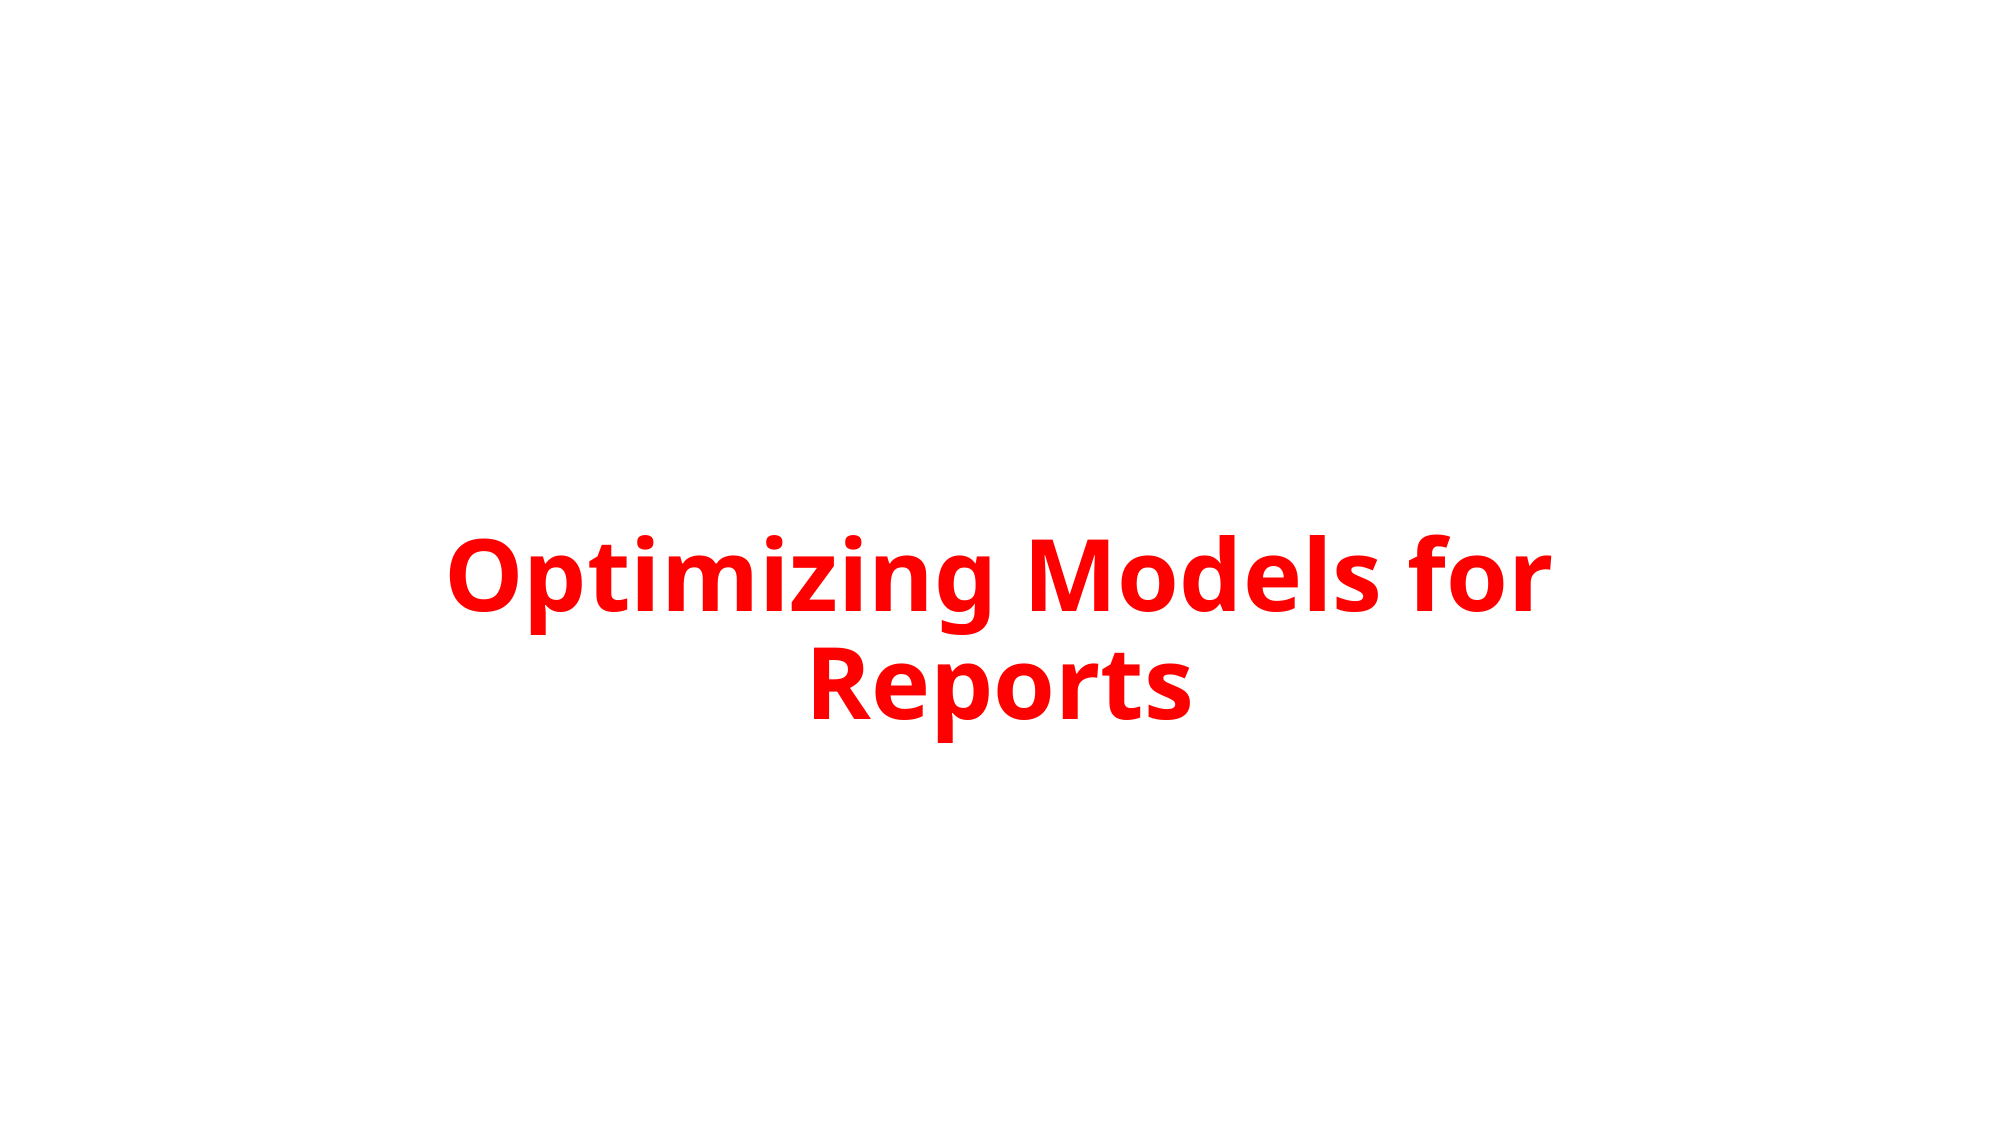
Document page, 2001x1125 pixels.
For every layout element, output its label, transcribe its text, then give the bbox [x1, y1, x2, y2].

title Optimizing Models for Reports [0, 78, 2000, 749]
